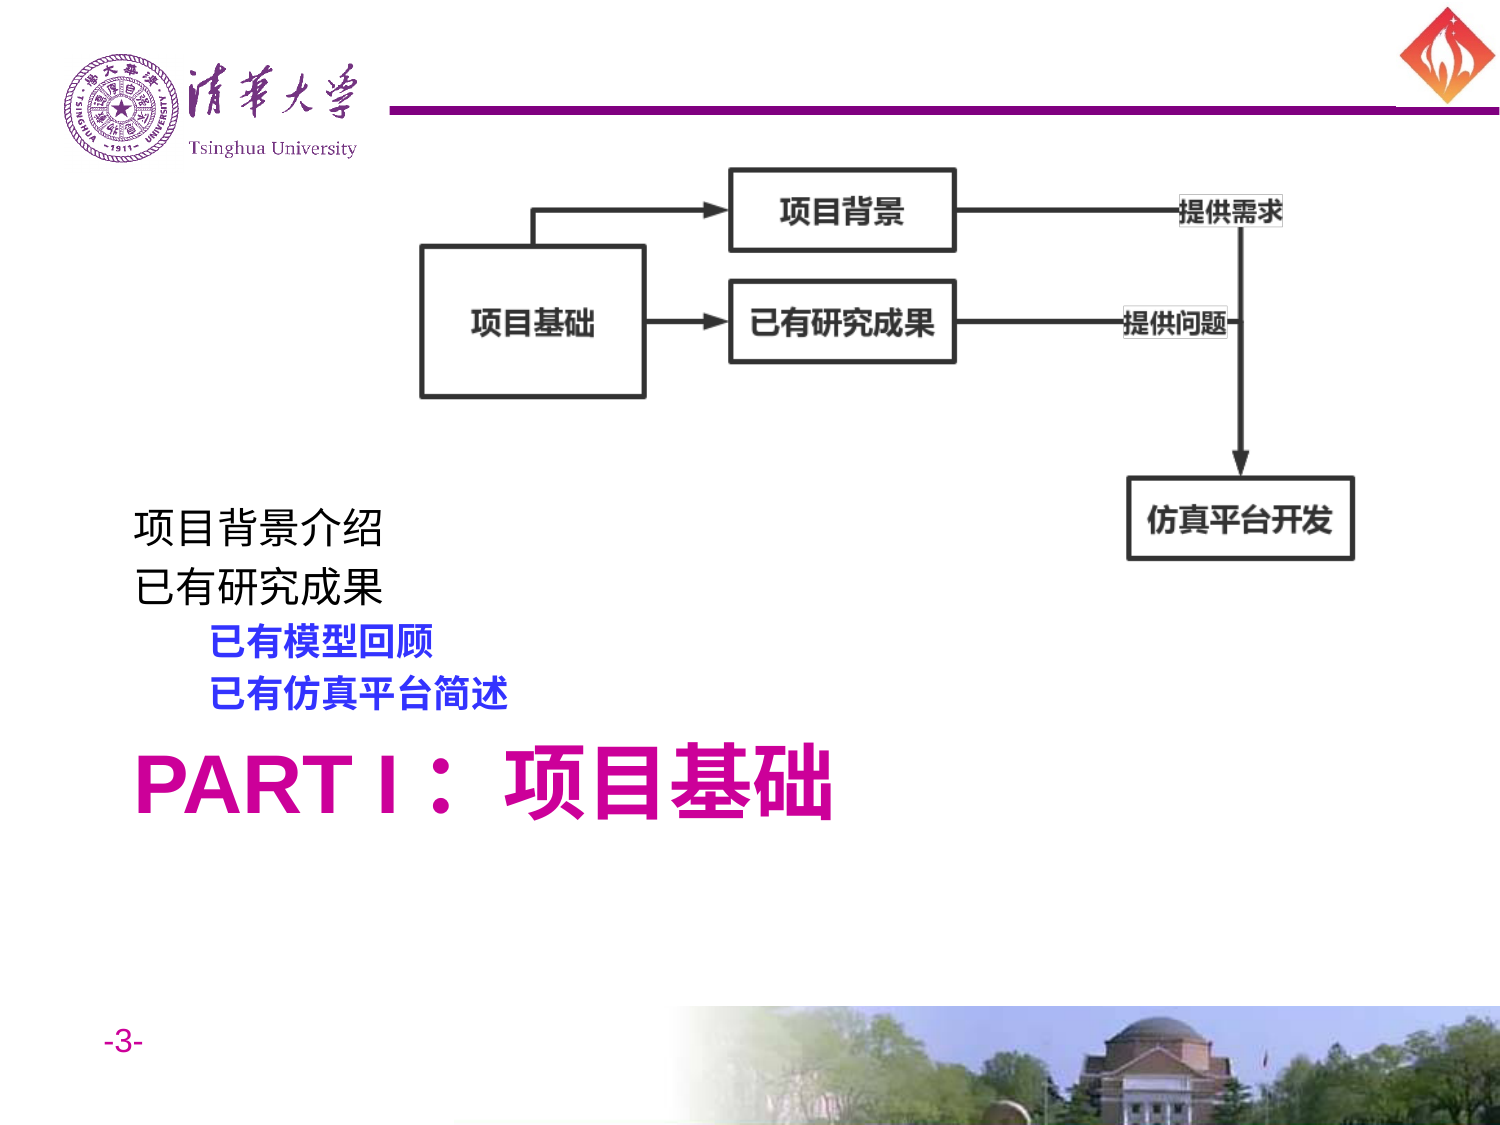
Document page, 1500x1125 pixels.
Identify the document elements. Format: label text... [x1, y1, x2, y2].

picture [454, 1006, 1500, 1125]
picture [1396, 2, 1500, 107]
title Part I：项目基础 [118, 723, 1394, 947]
picture [64, 54, 1394, 601]
list 项目背景介绍 已有研究成果 已有模型回顾 已有仿真平台简述 [118, 476, 1394, 723]
